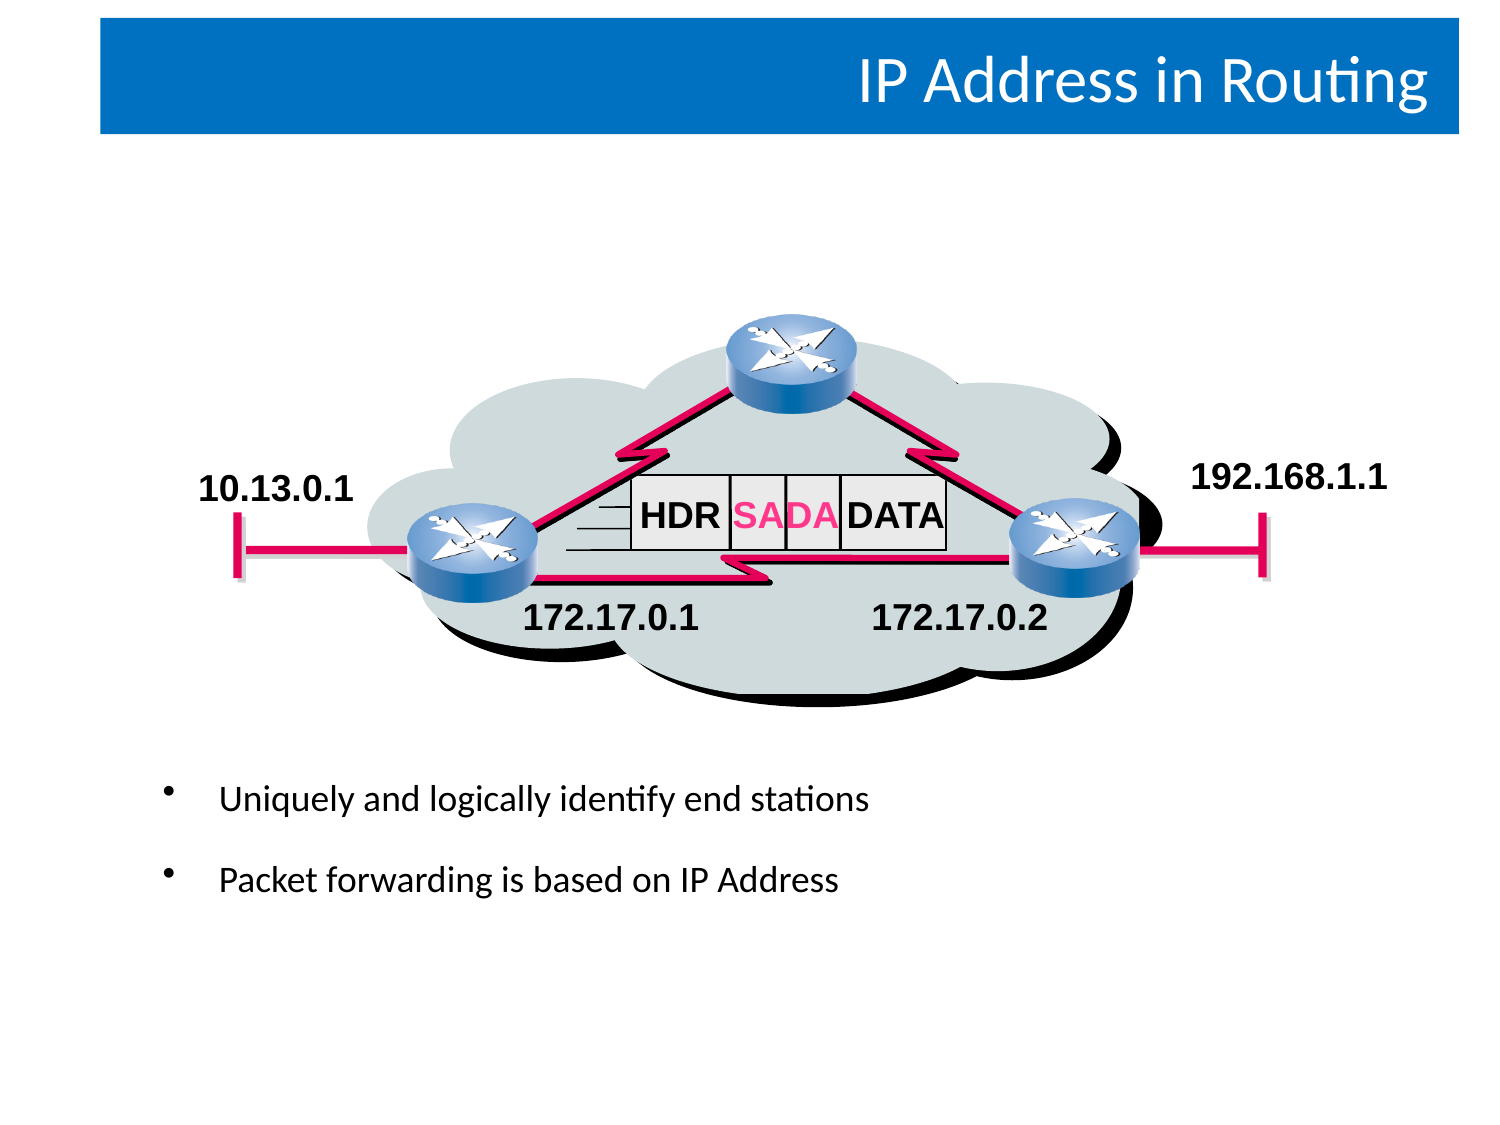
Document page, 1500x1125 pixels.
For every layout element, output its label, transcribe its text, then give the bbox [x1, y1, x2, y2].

title IP Address in Routing [100, 17, 1459, 135]
picture [366, 314, 1163, 708]
text_box 192.168.1.1 [1175, 444, 1404, 505]
list Uniquely and logically identify end stations Packet forwarding is based on IP Address [147, 766, 1353, 925]
text_box 10.13.0.1 [183, 456, 361, 517]
